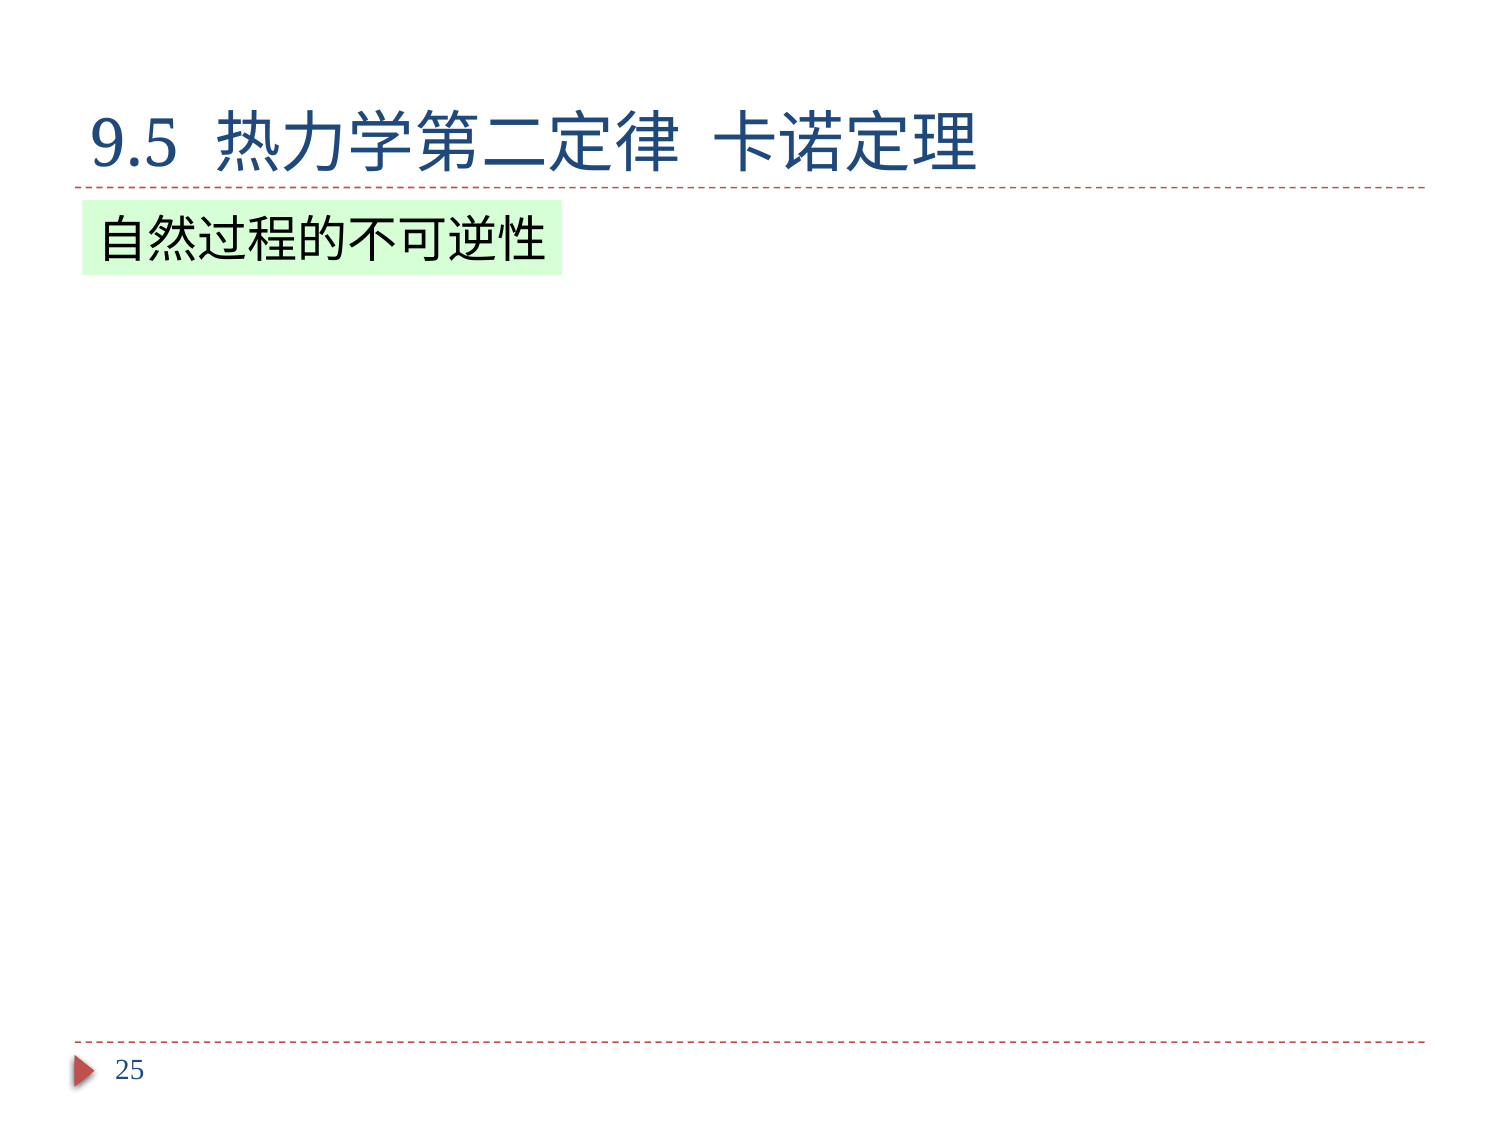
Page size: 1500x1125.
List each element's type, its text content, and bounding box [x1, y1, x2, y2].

text_box 自然过程的不可逆性 [82, 200, 563, 275]
slide_number 25 [100, 1042, 426, 1103]
title 9.5 热力学第二定律 卡诺定理 [75, 37, 1425, 188]
